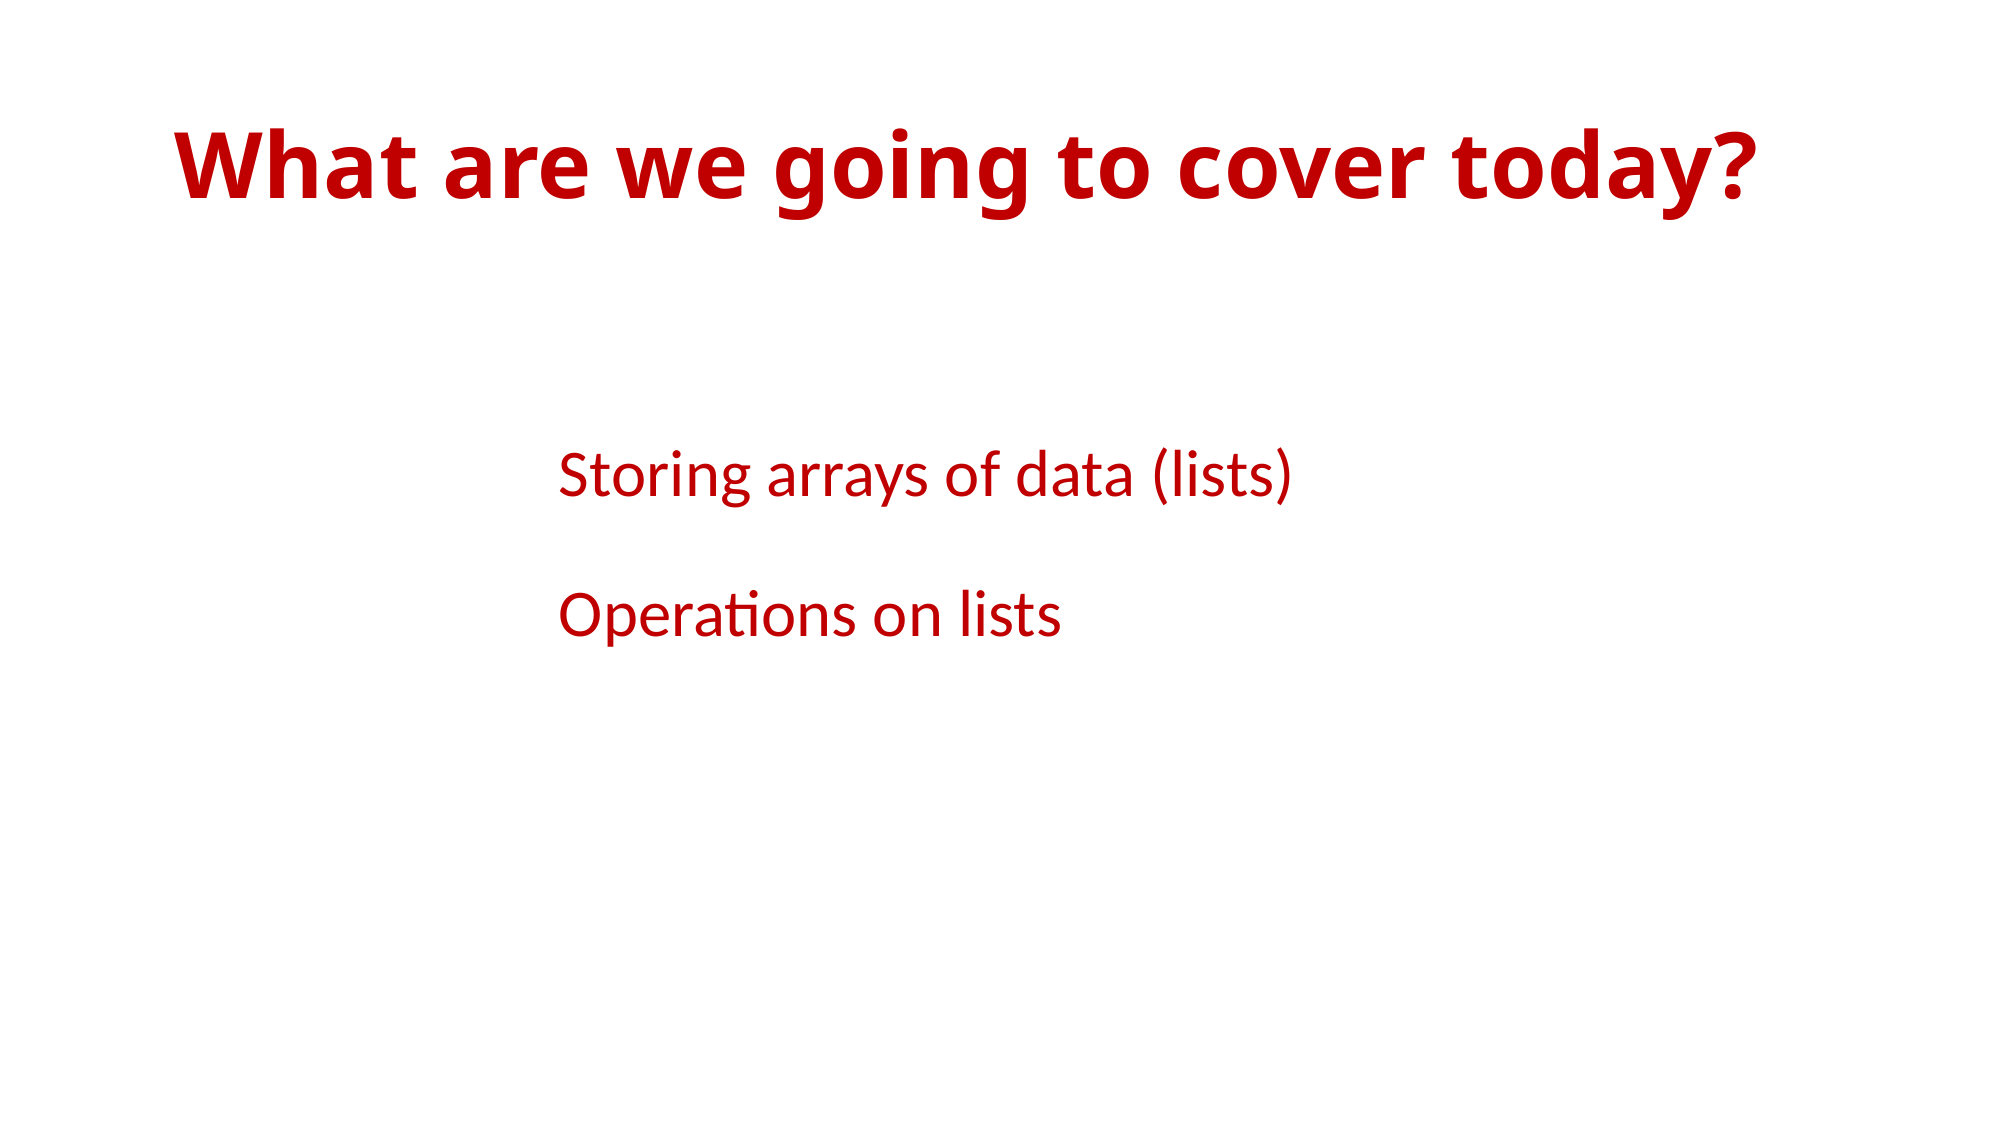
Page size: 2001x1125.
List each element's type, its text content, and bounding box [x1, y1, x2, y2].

list Storing arrays of data (lists) Operations on lists [544, 381, 1356, 700]
title What are we going to cover today? [137, 59, 1863, 278]
